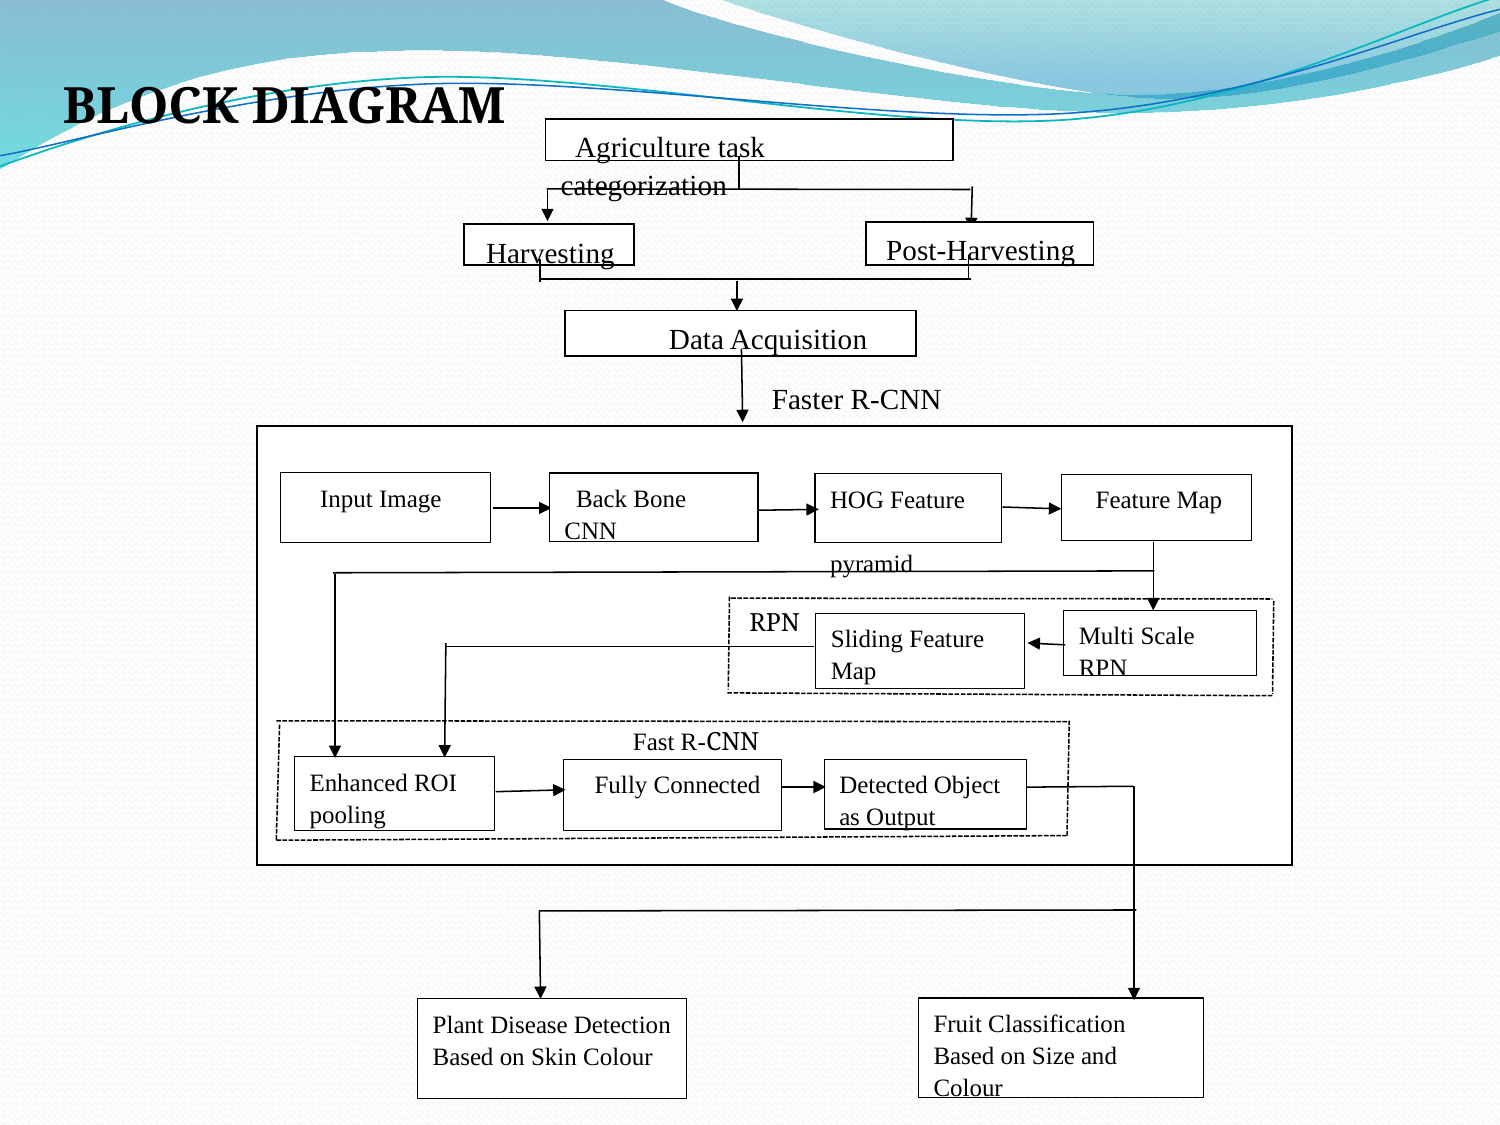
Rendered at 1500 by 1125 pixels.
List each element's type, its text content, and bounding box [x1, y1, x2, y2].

text_box [576, 42, 974, 78]
text_box [534, 78, 1015, 117]
text_box BLOCK DIAGRAM [48, 100, 521, 142]
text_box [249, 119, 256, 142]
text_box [256, 118, 1293, 1099]
text_box [24, 24, 1500, 100]
